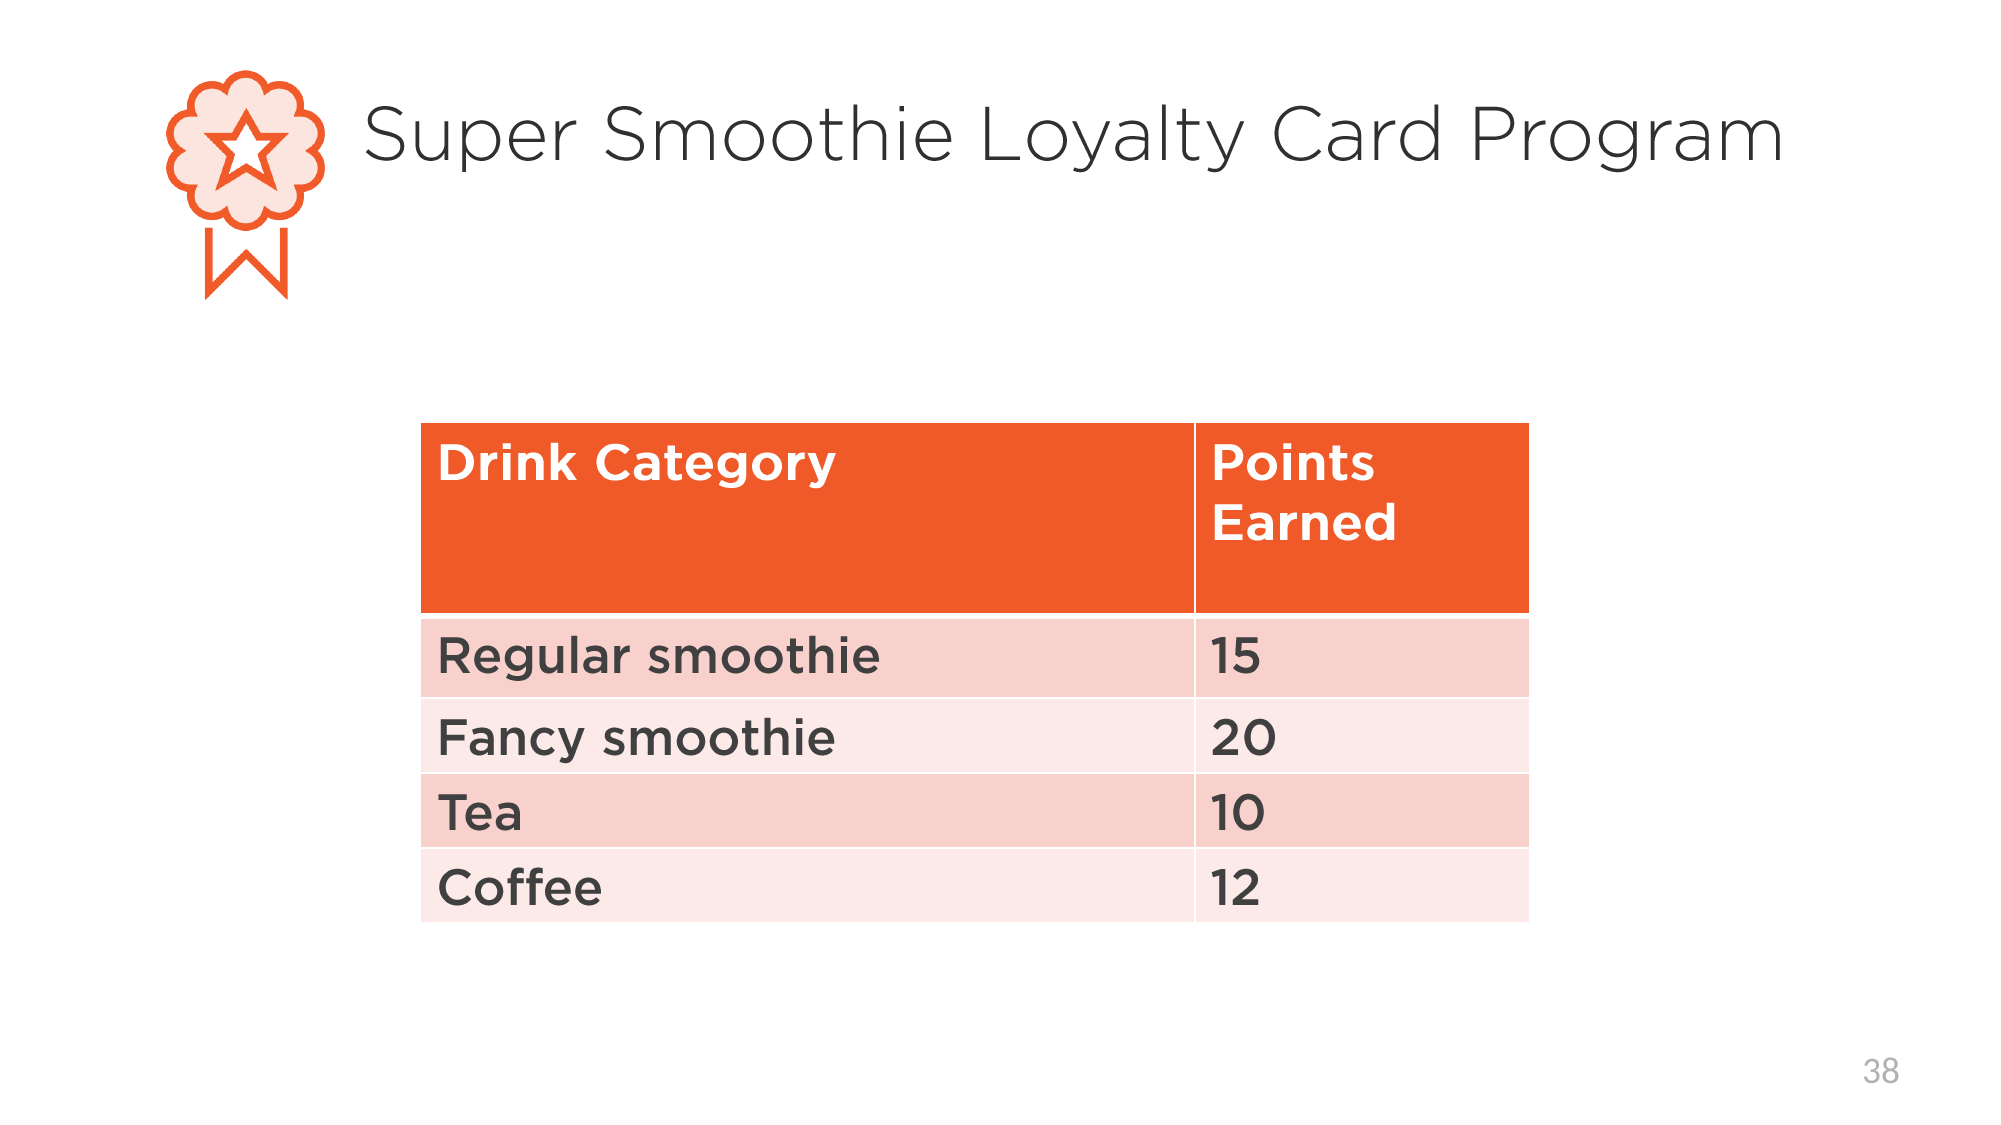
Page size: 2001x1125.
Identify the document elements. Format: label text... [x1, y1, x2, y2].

table_cell [421, 849, 1194, 922]
picture [1210, 624, 1288, 685]
table_header [421, 423, 1194, 613]
picture [1210, 856, 1287, 917]
table_header [1196, 423, 1529, 613]
table_cell [421, 774, 1194, 847]
table_cell [1196, 774, 1529, 847]
table_cell [1196, 619, 1529, 697]
slide_number 38 [1440, 1046, 1900, 1103]
picture [436, 430, 866, 492]
picture [361, 86, 1827, 178]
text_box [1210, 430, 1429, 552]
picture [436, 856, 632, 917]
picture [1210, 781, 1296, 842]
picture [436, 624, 909, 685]
picture [436, 706, 865, 767]
table_cell [1196, 849, 1529, 922]
picture [166, 70, 325, 301]
picture [436, 781, 552, 842]
table_cell [1196, 699, 1529, 772]
table_cell [421, 699, 1194, 772]
picture [1210, 706, 1312, 767]
table_cell [421, 619, 1194, 697]
